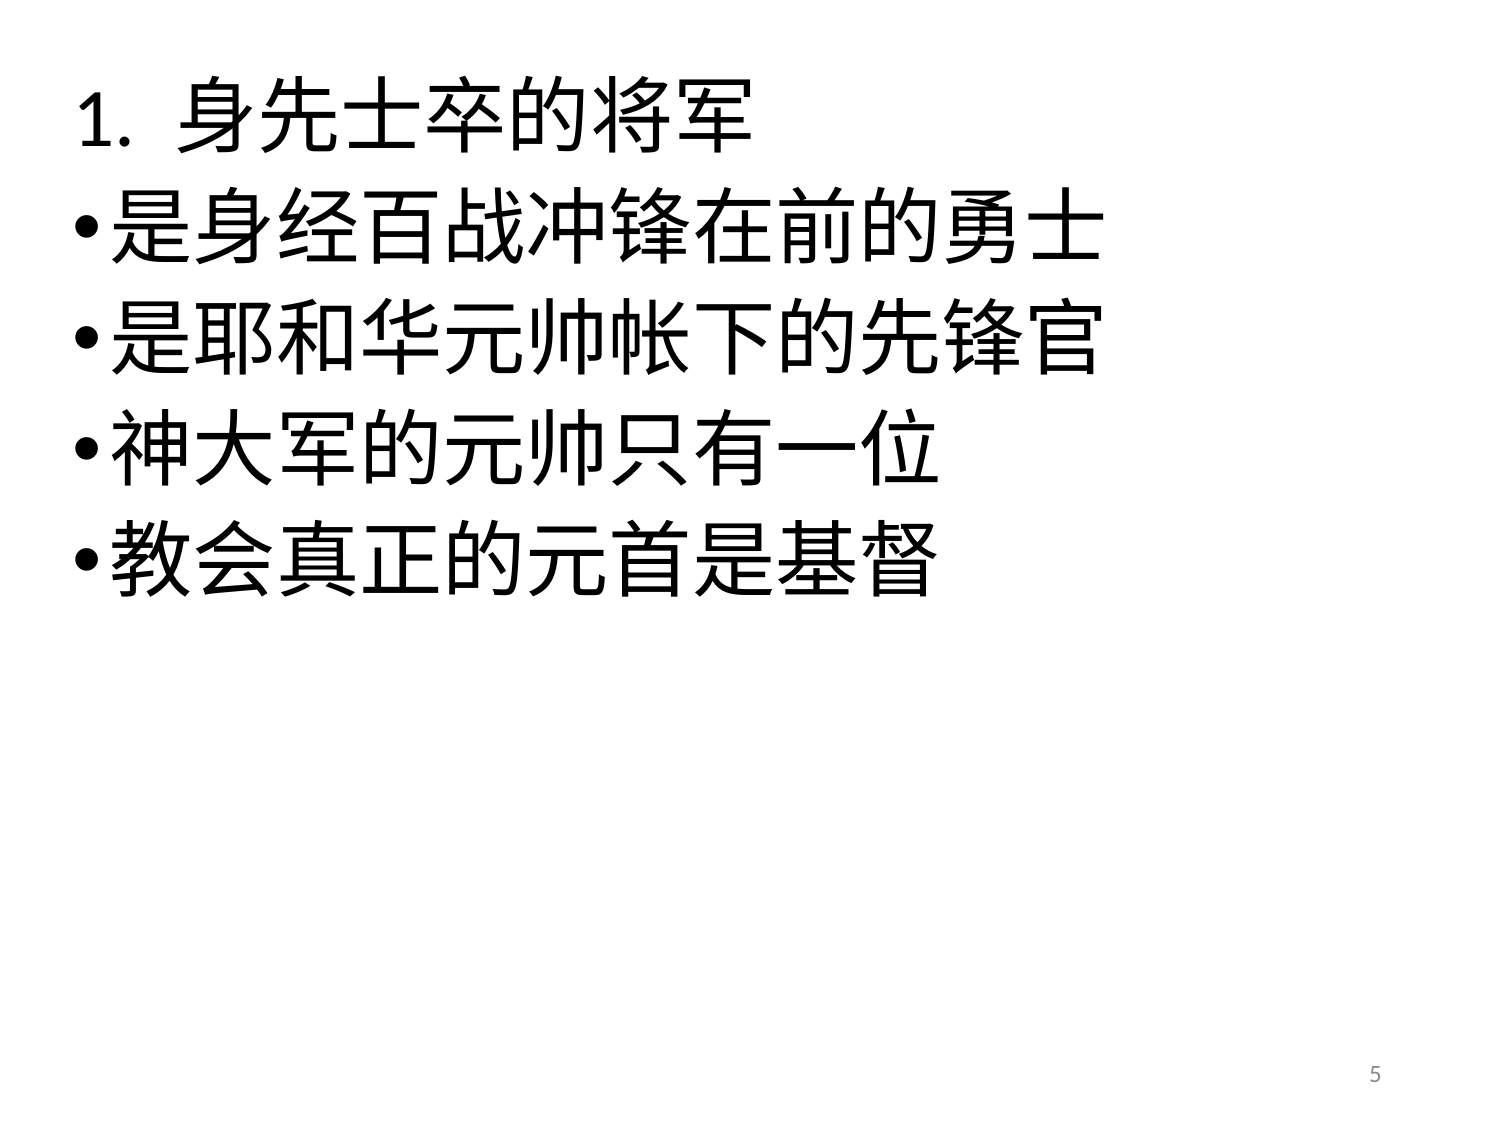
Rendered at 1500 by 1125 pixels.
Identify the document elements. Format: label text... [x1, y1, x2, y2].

title 1. 身先士卒的将军 [57, 59, 1450, 178]
list 是身经百战冲锋在前的勇士 是耶和华元帅帐下的先锋官 神大军的元帅只有一位 教会真正的元首是基督 [57, 178, 1450, 1014]
slide_number 5 [1059, 1042, 1397, 1103]
